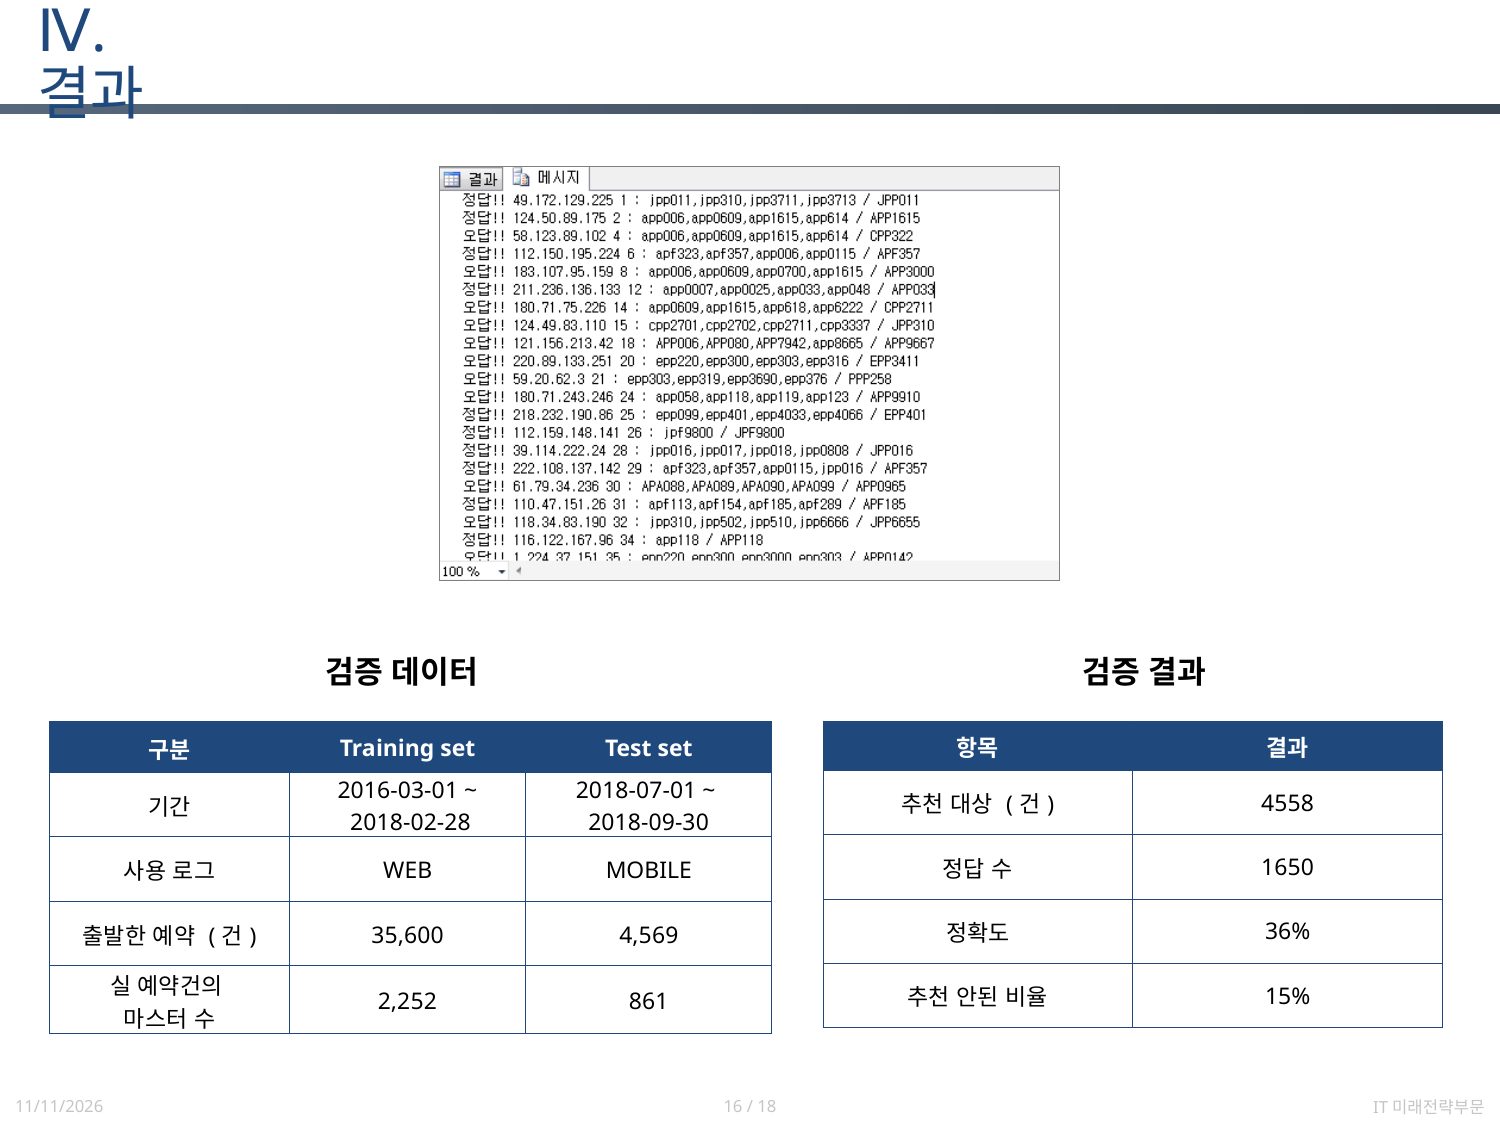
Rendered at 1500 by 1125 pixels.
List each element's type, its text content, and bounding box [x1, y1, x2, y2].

text_box 검증 결과 [1025, 645, 1264, 698]
table_cell 35,600 [290, 902, 525, 965]
table_cell 실 예약건의 마스터 수 [50, 966, 289, 1033]
table_header Training set [290, 722, 525, 772]
table_header Test set [526, 722, 771, 772]
table_cell 사용 로그 [50, 837, 289, 901]
table_cell 기간 [50, 773, 289, 836]
table_header 결과 [1133, 722, 1442, 770]
table_cell 4558 [1133, 771, 1442, 834]
table_header 구분 [50, 722, 289, 772]
table_cell 정확도 [824, 900, 1132, 963]
table_cell 2,252 [290, 966, 525, 1033]
table_cell 추천 안된 비율 [824, 964, 1132, 1027]
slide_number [0, 1088, 338, 1125]
table_header 항목 [824, 722, 1132, 770]
table_cell 36% [1133, 900, 1442, 963]
table_cell 2016-03-01 ~ 2018-02-28 [290, 773, 525, 836]
table_cell MOBILE [526, 837, 771, 901]
table_cell 4,569 [526, 902, 771, 965]
table_cell 정답 수 [824, 835, 1132, 899]
footer IT미래전략부문 [993, 1088, 1500, 1125]
table_cell 861 [526, 966, 771, 1033]
table_cell 1650 [1133, 835, 1442, 899]
picture [439, 166, 1061, 581]
table_cell WEB [290, 837, 525, 901]
table_cell 2018-07-01 ~ 2018-09-30 [526, 773, 771, 836]
text_box 검증 데이터 [282, 645, 521, 698]
table_cell 출발한 예약 (건) [50, 902, 289, 965]
table_cell 추천 대상 (건) [824, 771, 1132, 834]
title Ⅳ. 결과 [22, 25, 254, 103]
slide_number 16 / 18 [581, 1088, 919, 1125]
table_cell 15% [1133, 964, 1442, 1027]
